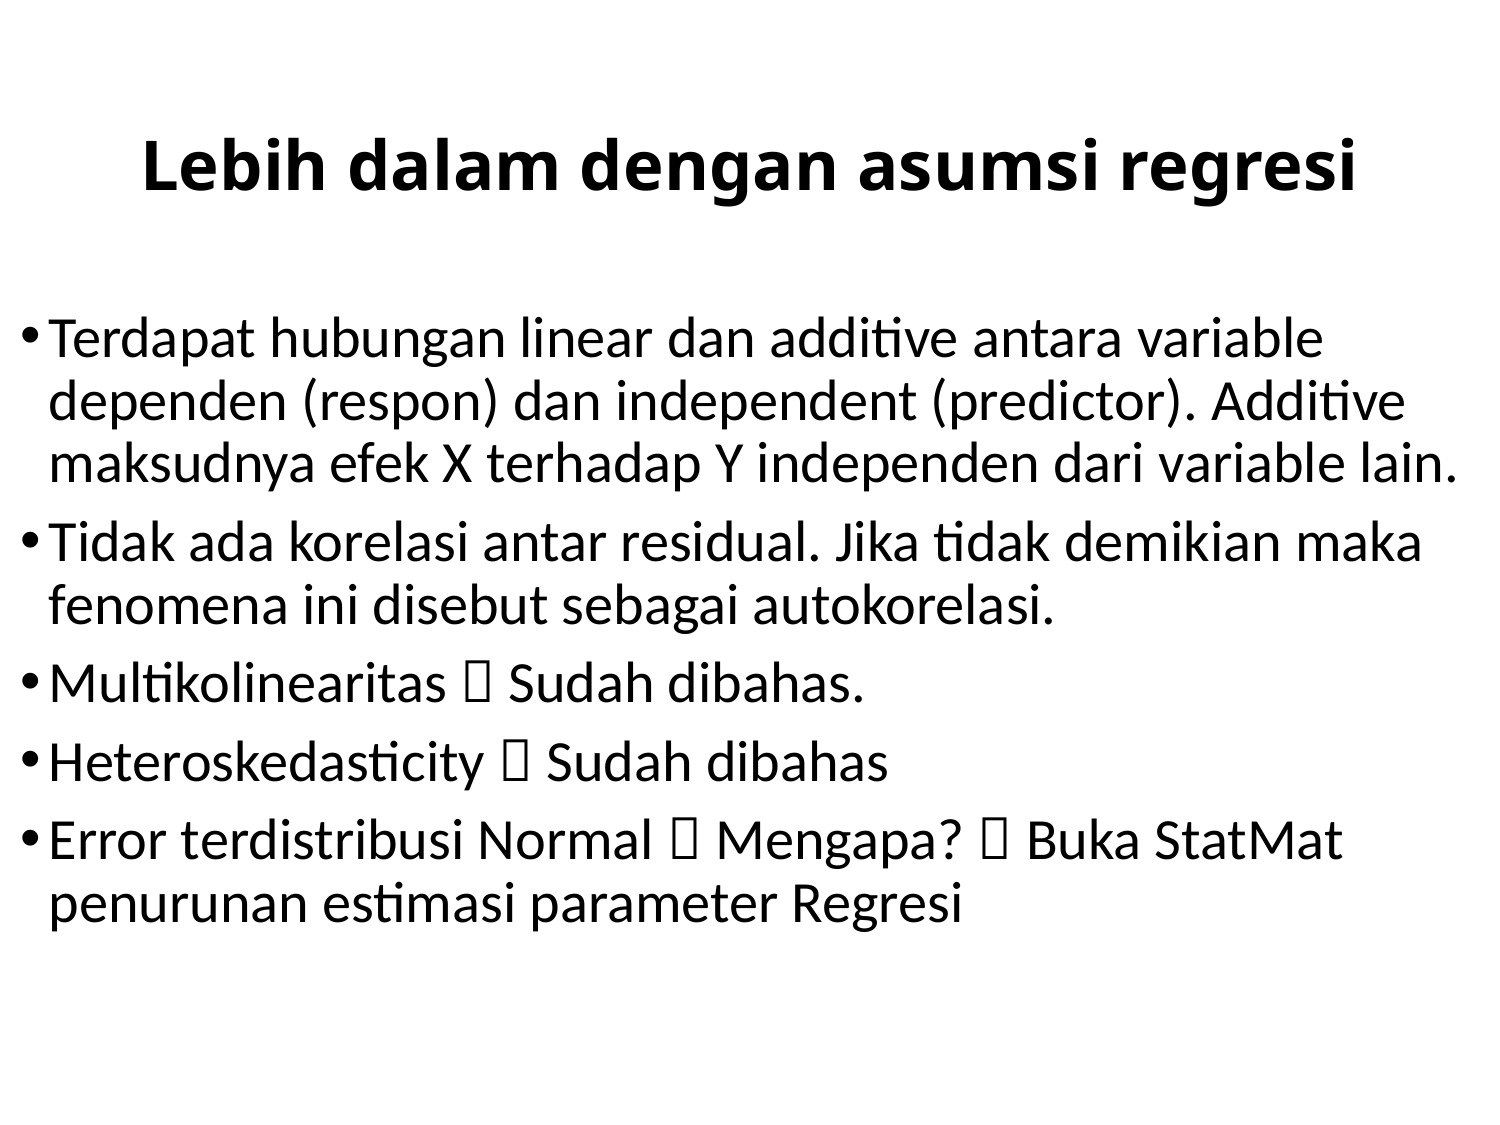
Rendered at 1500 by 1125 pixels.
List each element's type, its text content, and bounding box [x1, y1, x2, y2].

title Lebih dalam dengan asumsi regresi [103, 59, 1397, 278]
list Terdapat hubungan linear dan additive antara variable dependen (respon) dan independent (predictor). Additive maksudnya efek X terhadap Y independen dari variable lain. Tidak ada korelasi antar residual. Jika tidak demikian maka fenomena ini disebut sebagai autokorelasi. Multikolinearitas  Sudah dibahas. Heteroskedasticity  Sudah dibahas Error terdistribusi Normal  Mengapa?  Buka StatMat penurunan estimasi parameter Regresi [5, 299, 1500, 1014]
